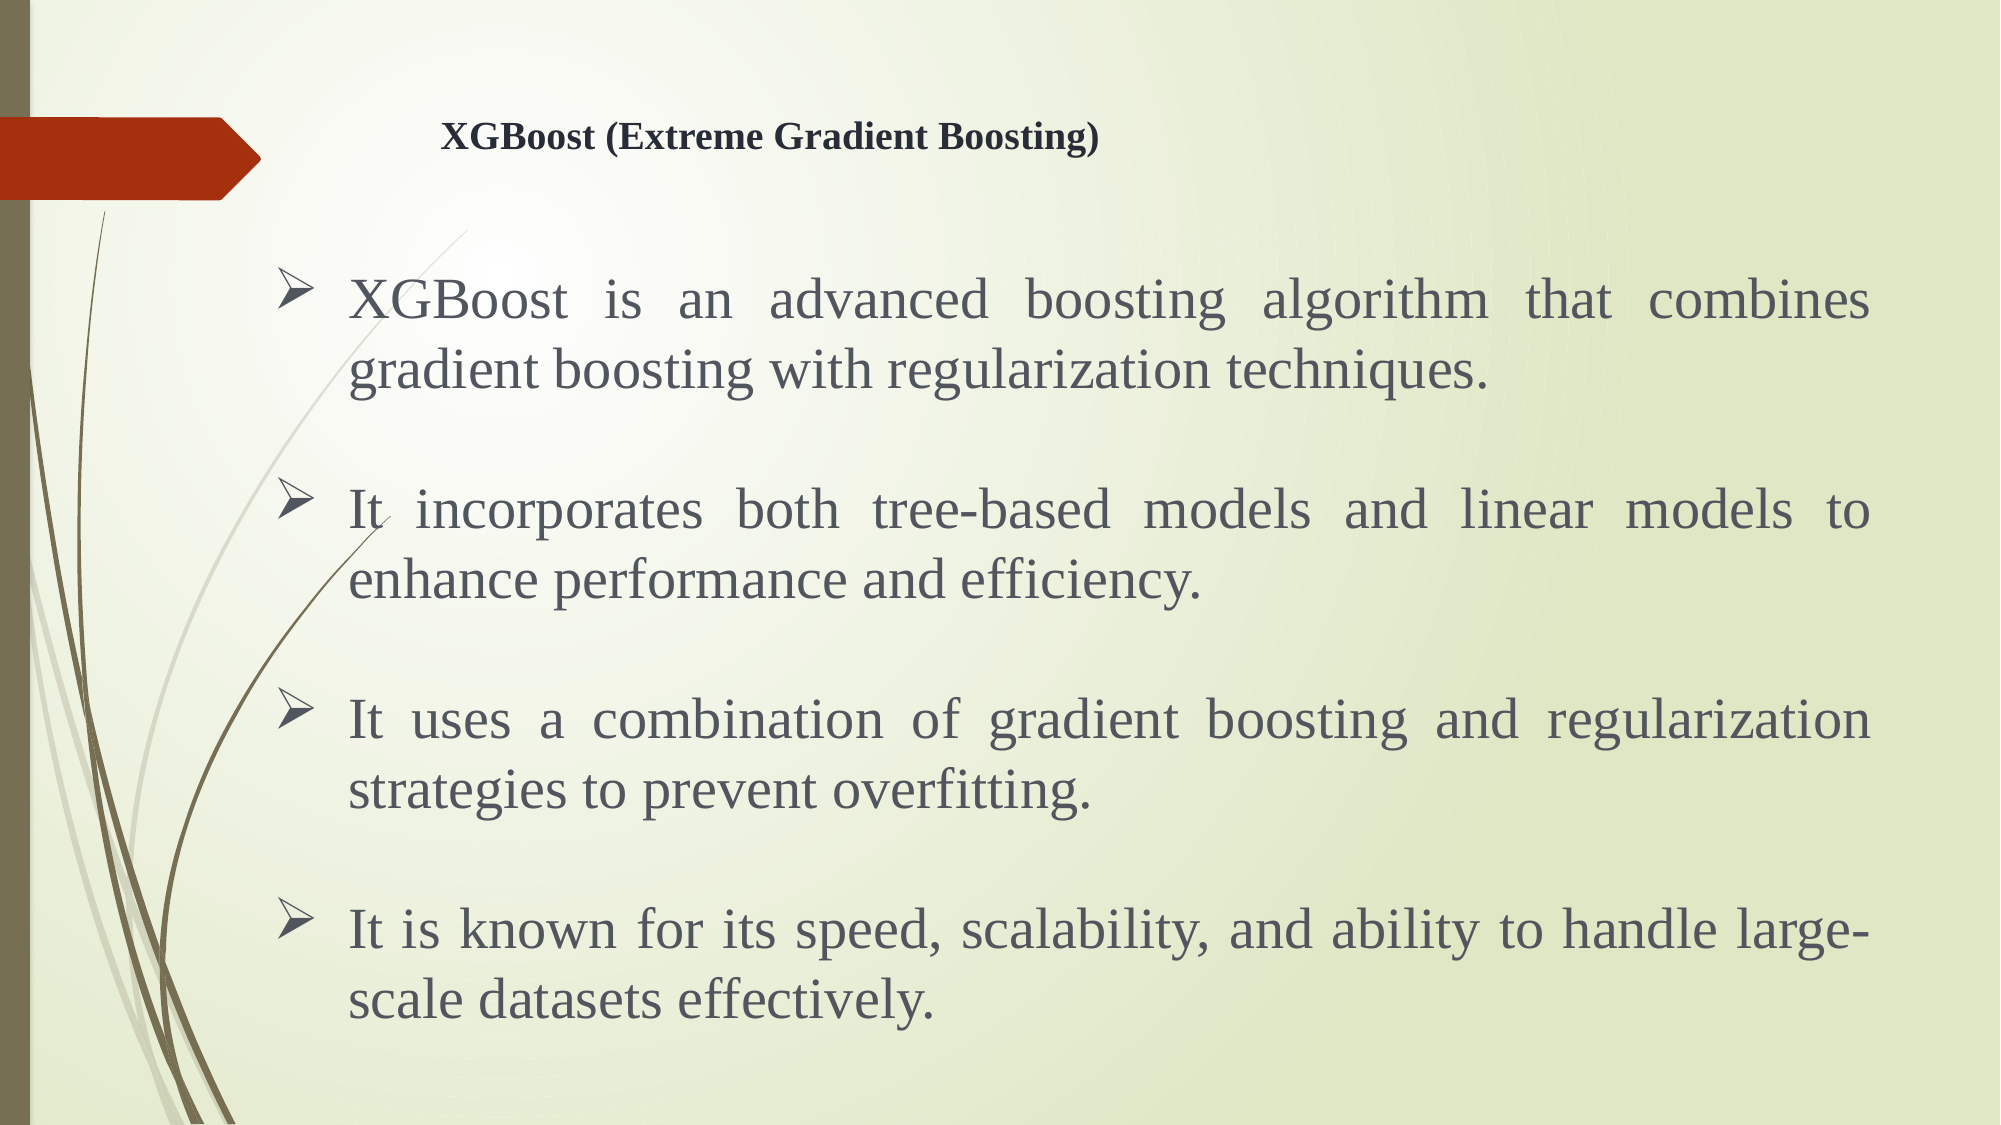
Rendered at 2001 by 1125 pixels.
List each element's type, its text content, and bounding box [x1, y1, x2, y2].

title XGBoost (Extreme Gradient Boosting) [425, 102, 1888, 213]
text_box XGBoost is an advanced boosting algorithm that combines gradient boosting with regularization techniques. It incorporates both tree-based models and linear models to enhance performance and efficiency. It uses a combination of gradient boosting and regularization strategies to prevent overfitting. It is known for its speed, scalability, and ability to handle large-scale datasets effectively. [258, 253, 1888, 1038]
